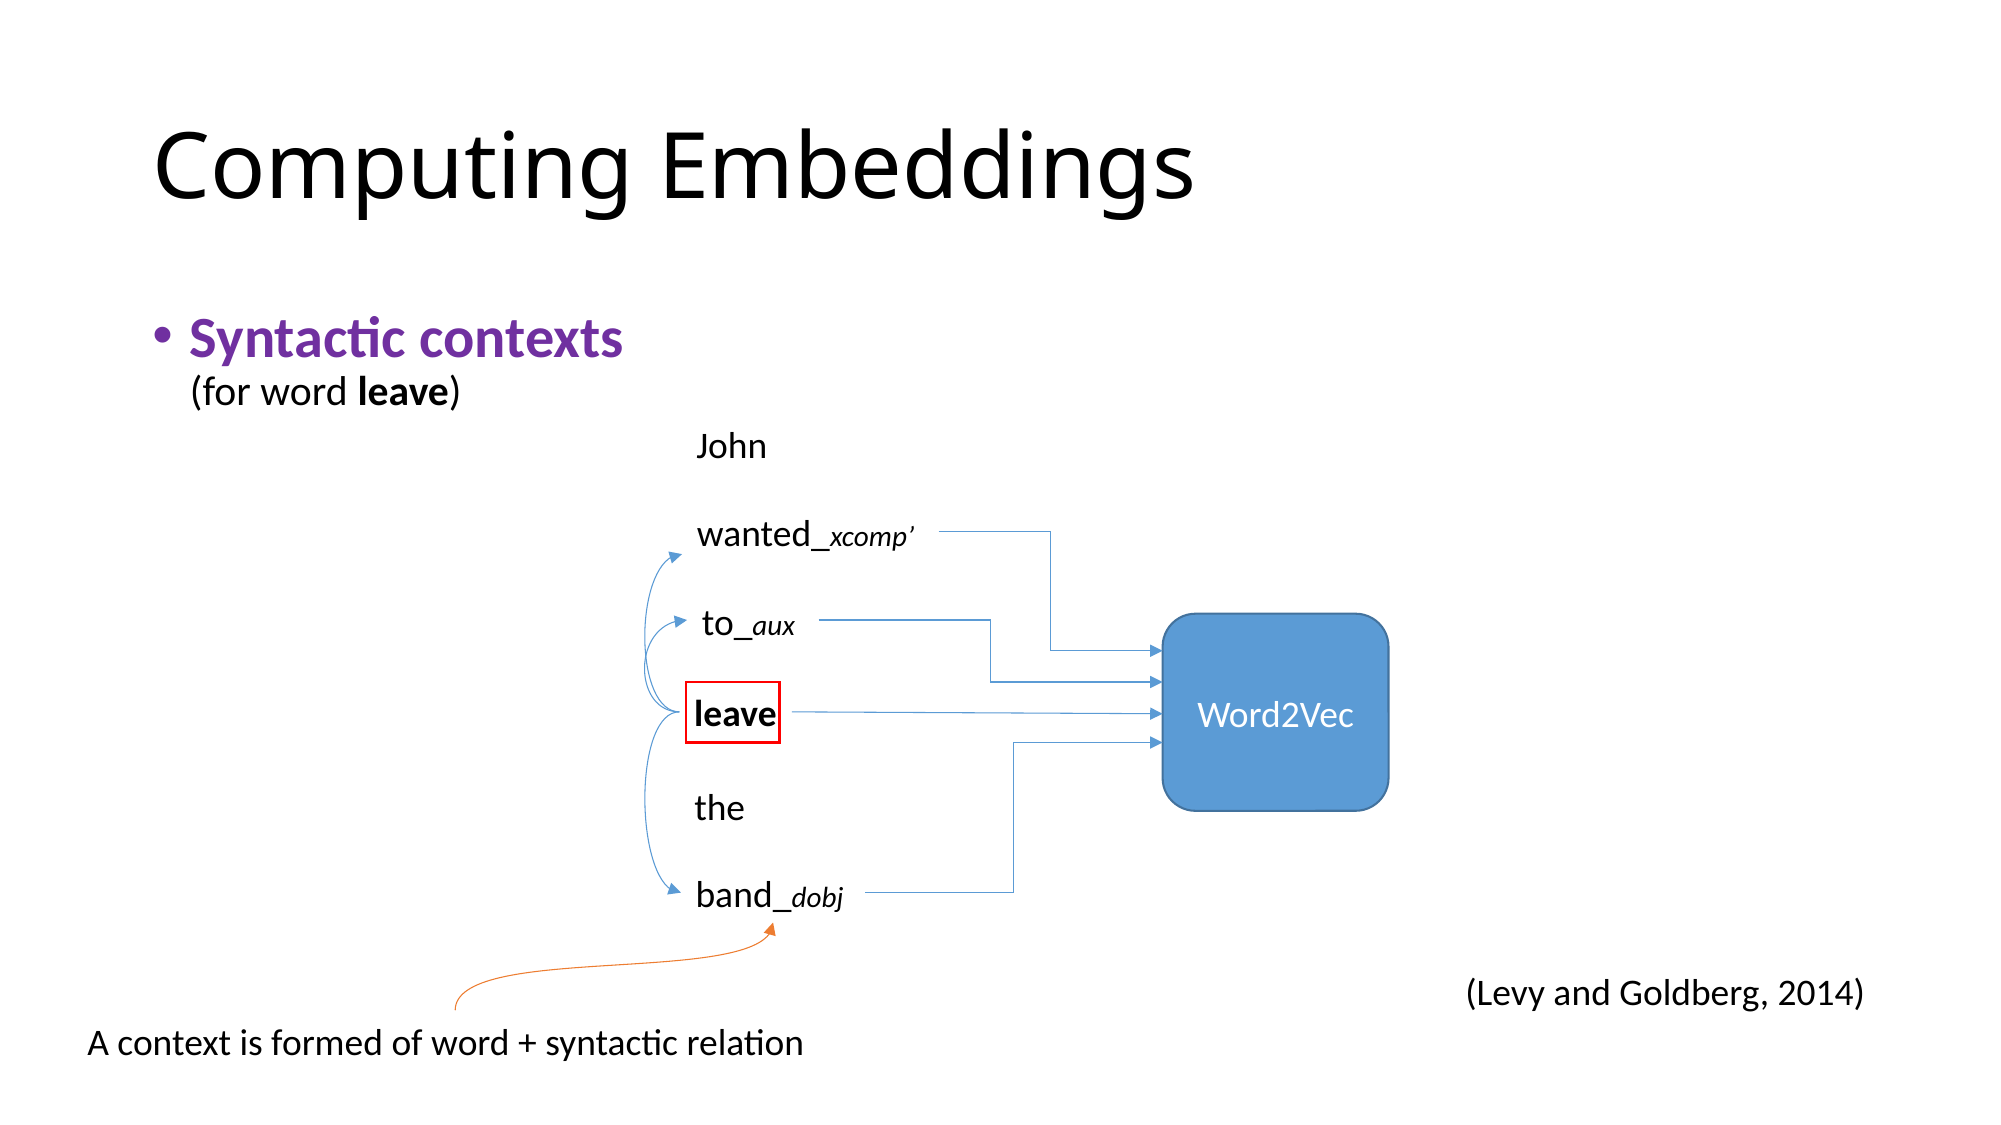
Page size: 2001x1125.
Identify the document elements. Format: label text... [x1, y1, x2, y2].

text_box A context is formed of word + syntactic relation [658, 1010, 838, 1070]
title Computing Embeddings [137, 59, 1863, 278]
text_box A context is formed of word + syntactic relation [72, 1010, 570, 1070]
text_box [679, 413, 1389, 924]
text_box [570, 807, 658, 1125]
list Syntactic contexts (for word leave) [137, 299, 1863, 1014]
text_box (Levy and Goldberg, 2014) [1450, 960, 1917, 1065]
